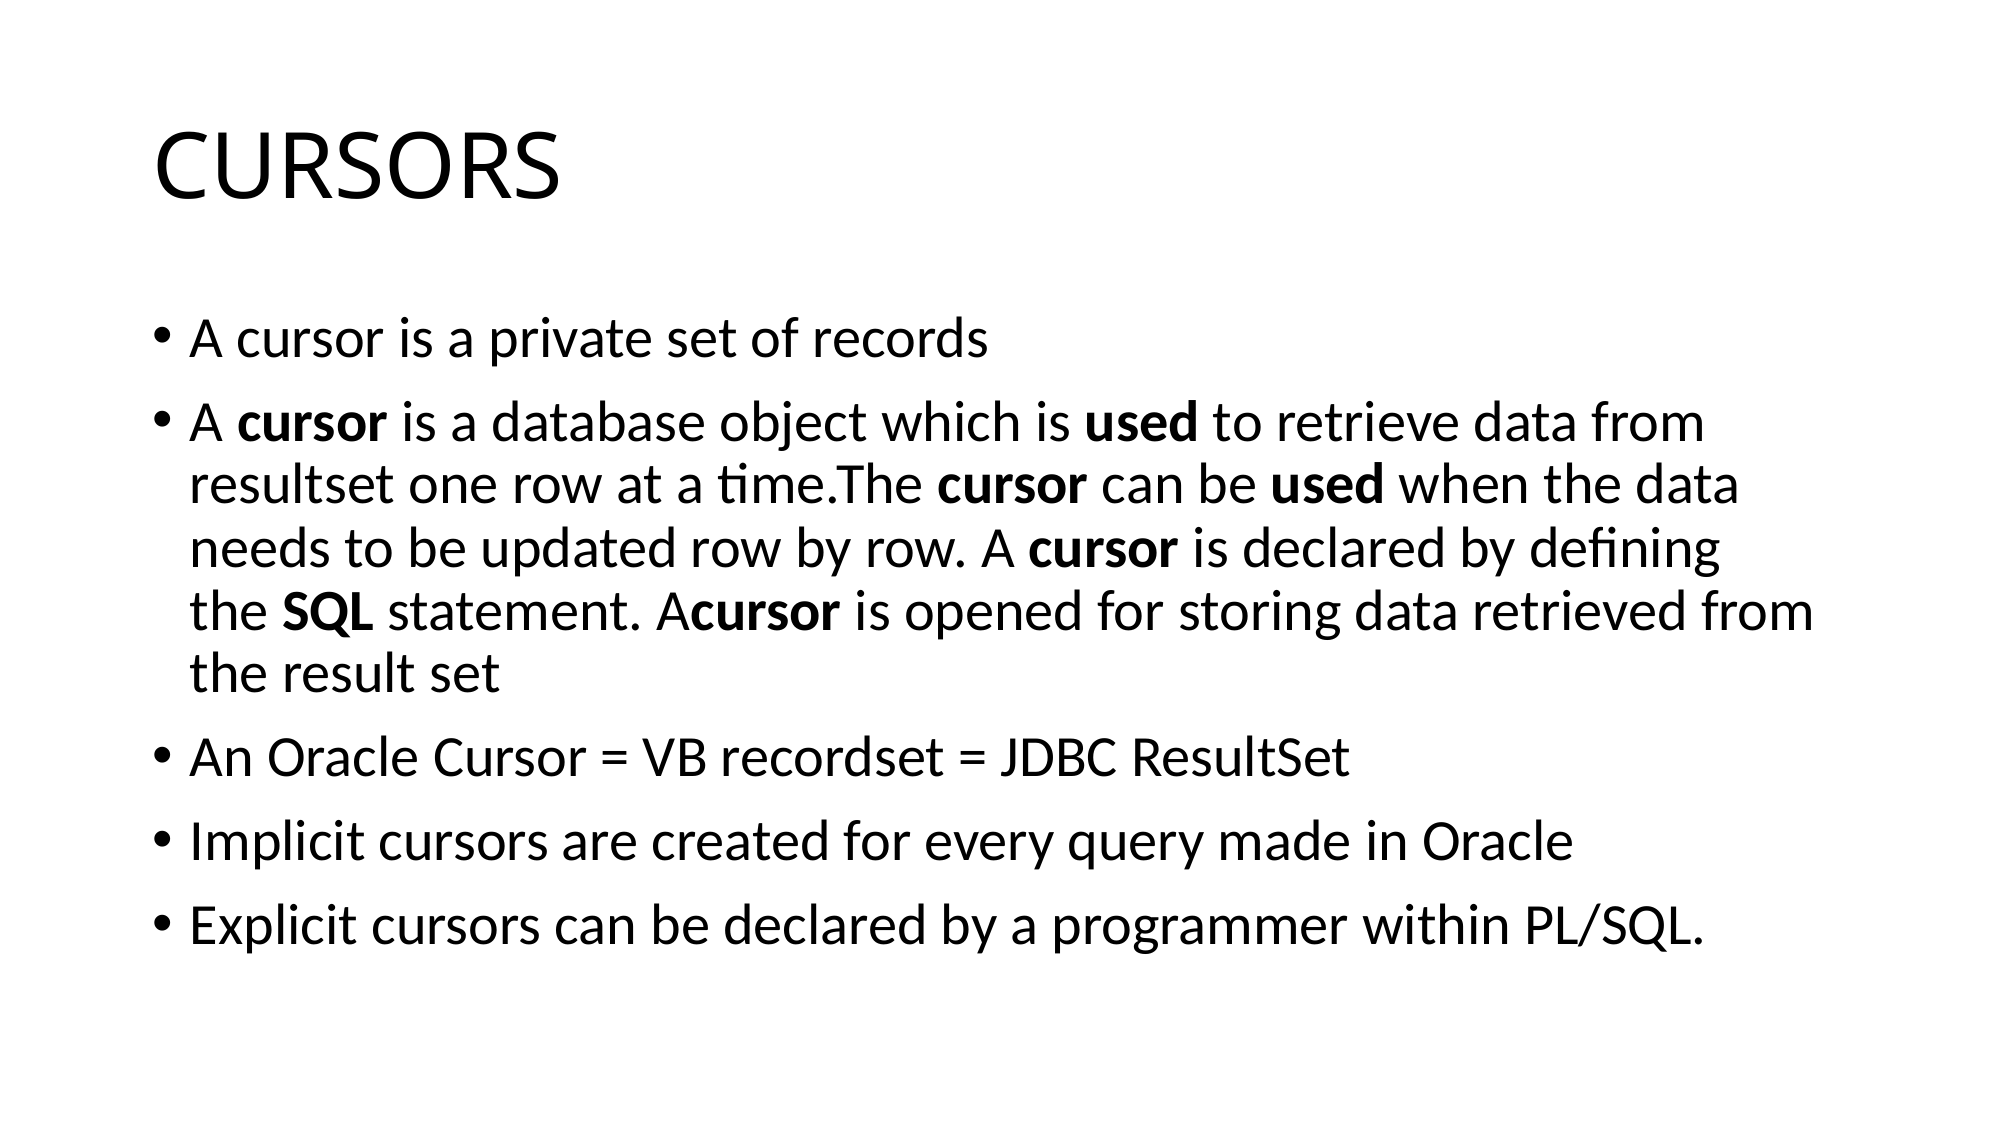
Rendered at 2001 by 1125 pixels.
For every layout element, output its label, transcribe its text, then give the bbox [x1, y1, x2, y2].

title CURSORS [137, 59, 1863, 278]
list A cursor is a private set of records A cursor is a database object which is used to retrieve data from resultset one row at a time.The cursor can be used when the data needs to be updated row by row. A cursor is declared by defining the SQL statement. Acursor is opened for storing data retrieved from the result set An Oracle Cursor = VB recordset = JDBC ResultSet Implicit cursors are created for every query made in Oracle Explicit cursors can be declared by a programmer within PL/SQL. [137, 299, 1863, 1014]
